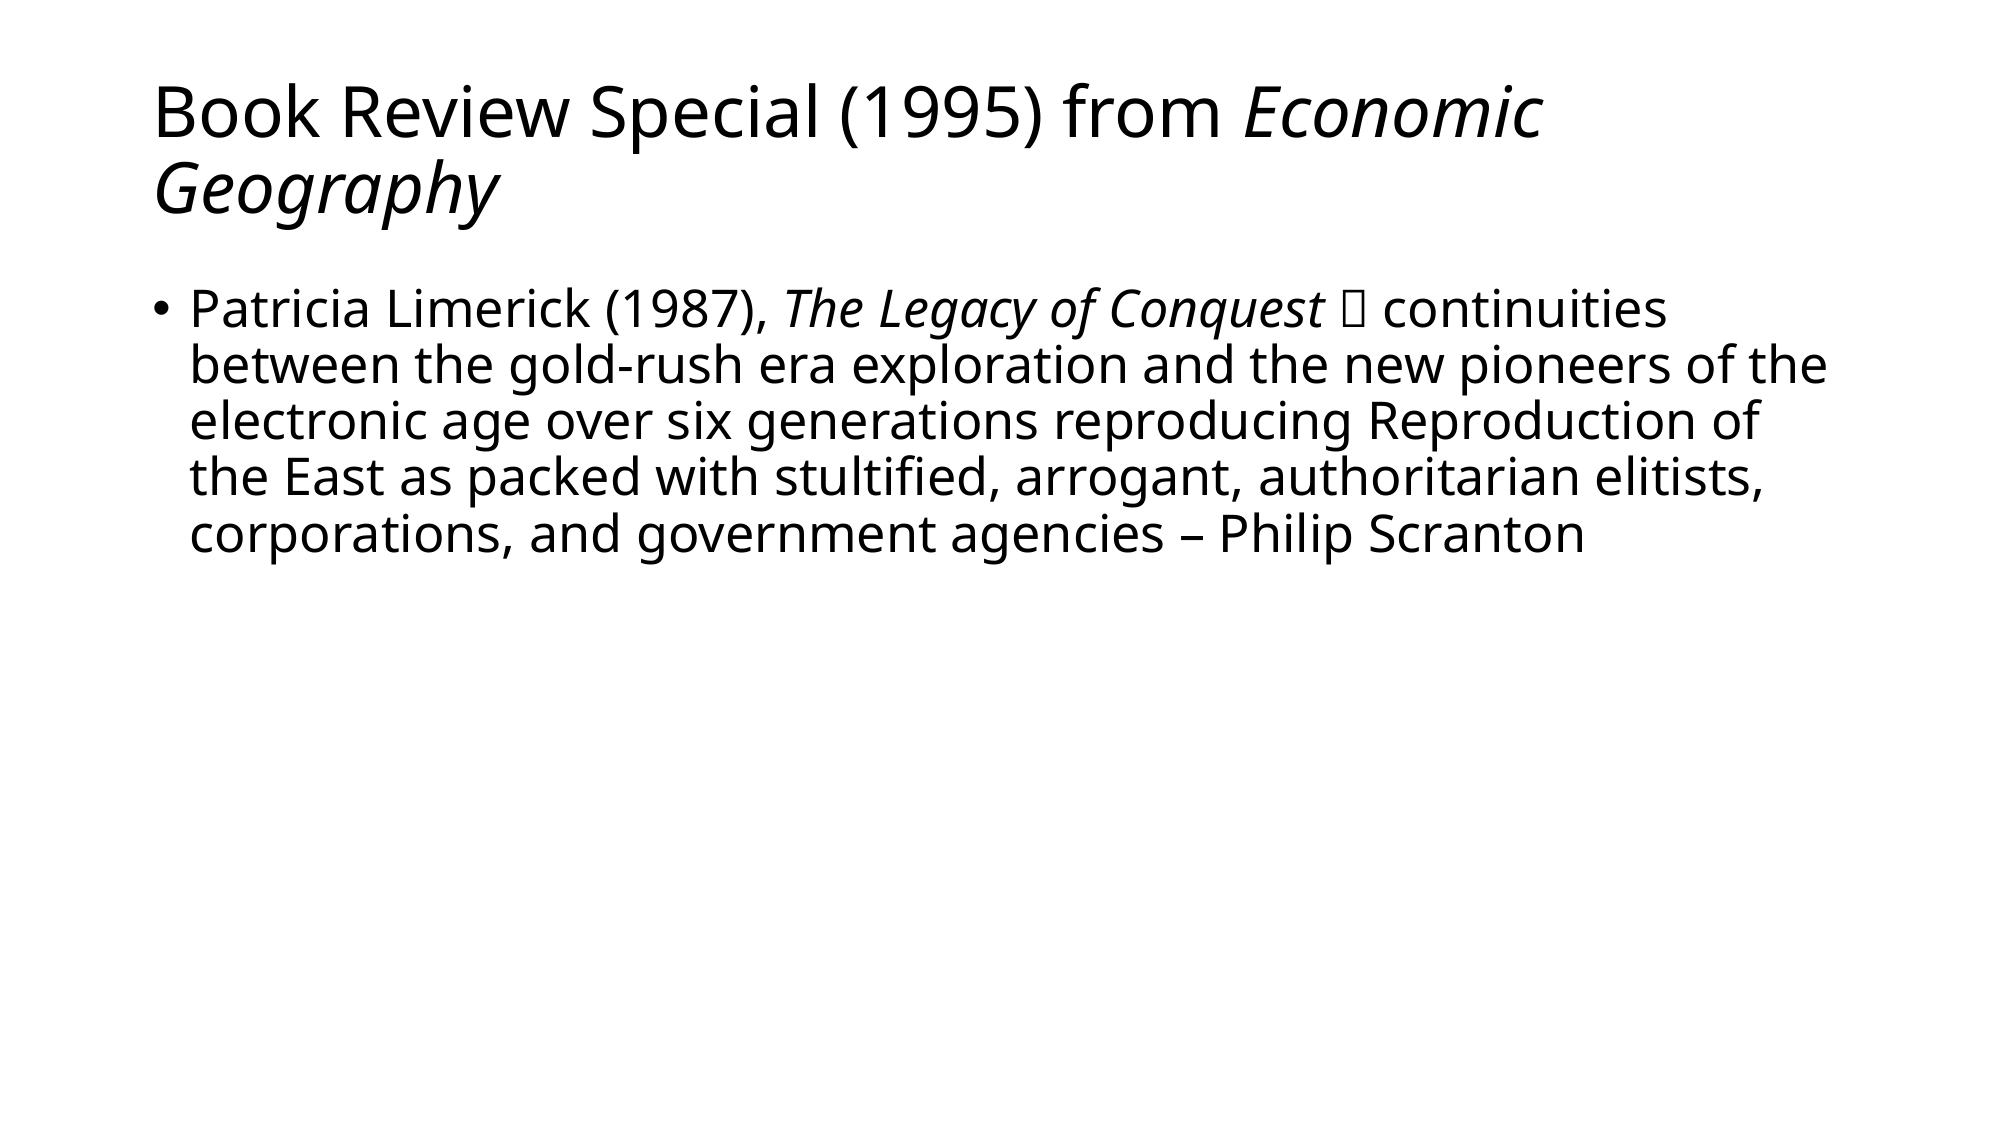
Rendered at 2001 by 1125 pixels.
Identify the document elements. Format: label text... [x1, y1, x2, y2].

title Book Review Special (1995) from Economic Geography [137, 59, 1863, 246]
list Patricia Limerick (1987), The Legacy of Conquest  continuities between the gold-rush era exploration and the new pioneers of the electronic age over six generations reproducing Reproduction of the East as packed with stultified, arrogant, authoritarian elitists, corporations, and government agencies – Philip Scranton [137, 275, 1863, 1014]
